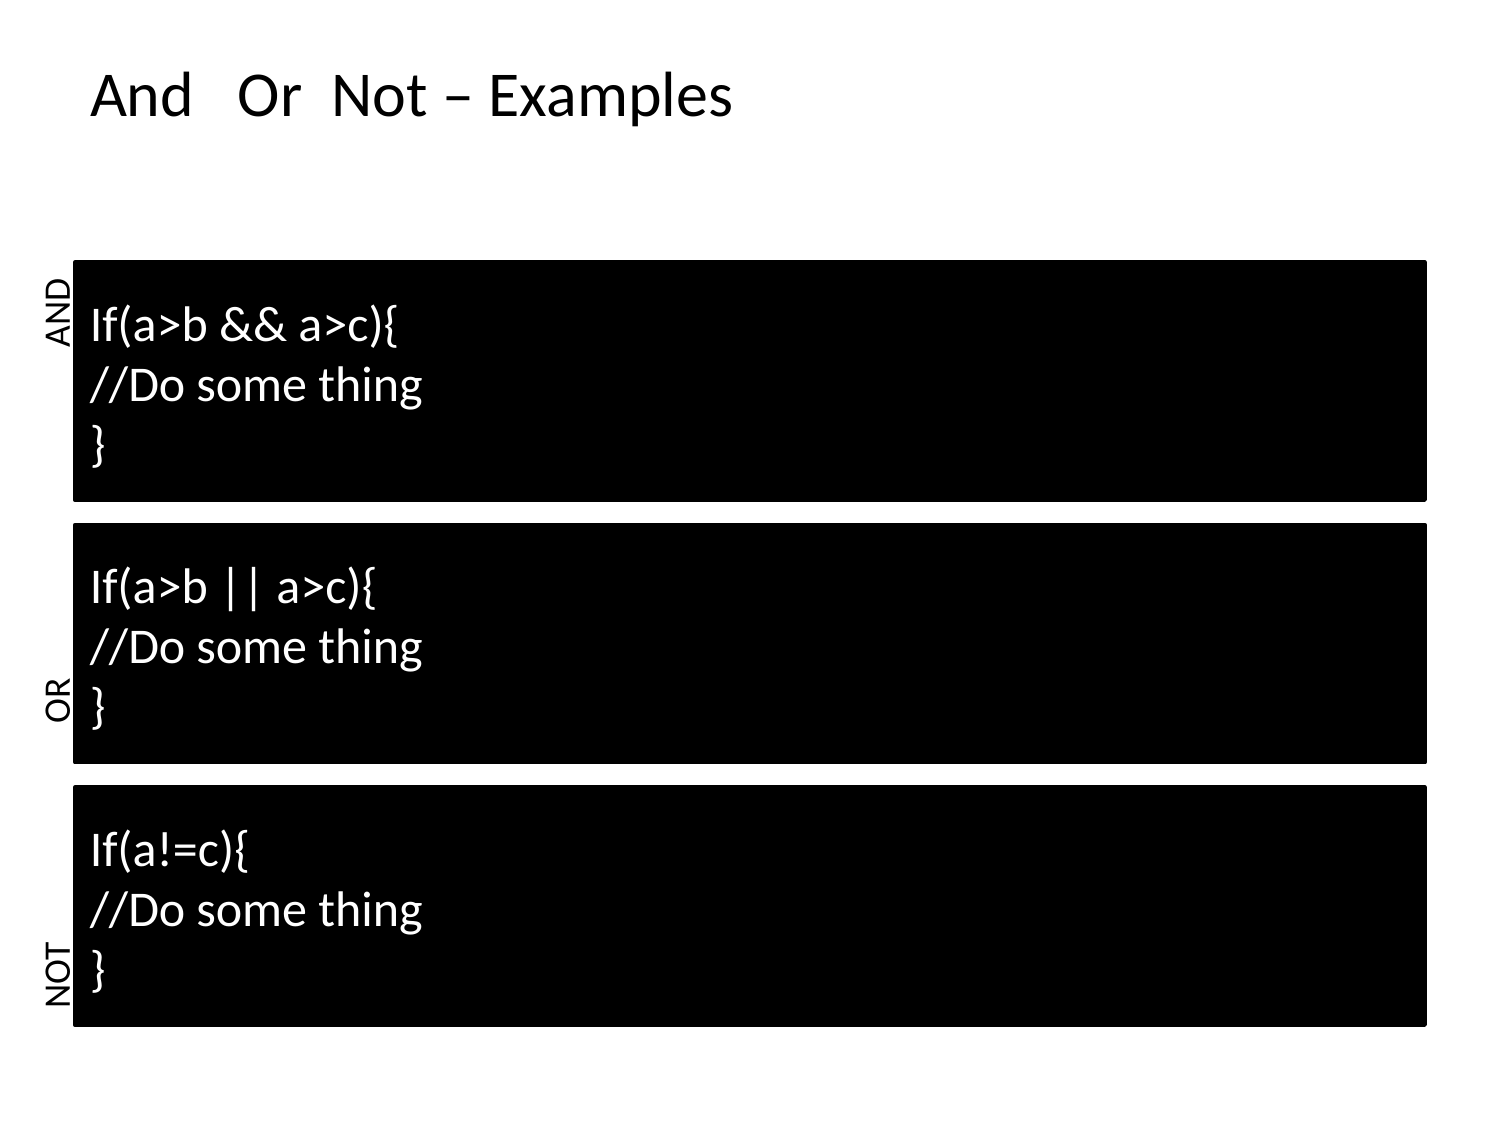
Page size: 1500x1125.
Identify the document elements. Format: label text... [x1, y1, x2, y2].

text_box AND [24, 263, 85, 362]
title And Or Not – Examples [75, 45, 1425, 138]
text_box If(a!=c){ //Do some thing } [73, 785, 1427, 1027]
text_box NOT [24, 927, 85, 1024]
text_box If(a>b && a>c){ //Do some thing } [73, 260, 1427, 502]
text_box If(a>b || a>c){ //Do some thing } [73, 523, 1427, 764]
text_box OR [24, 663, 85, 738]
